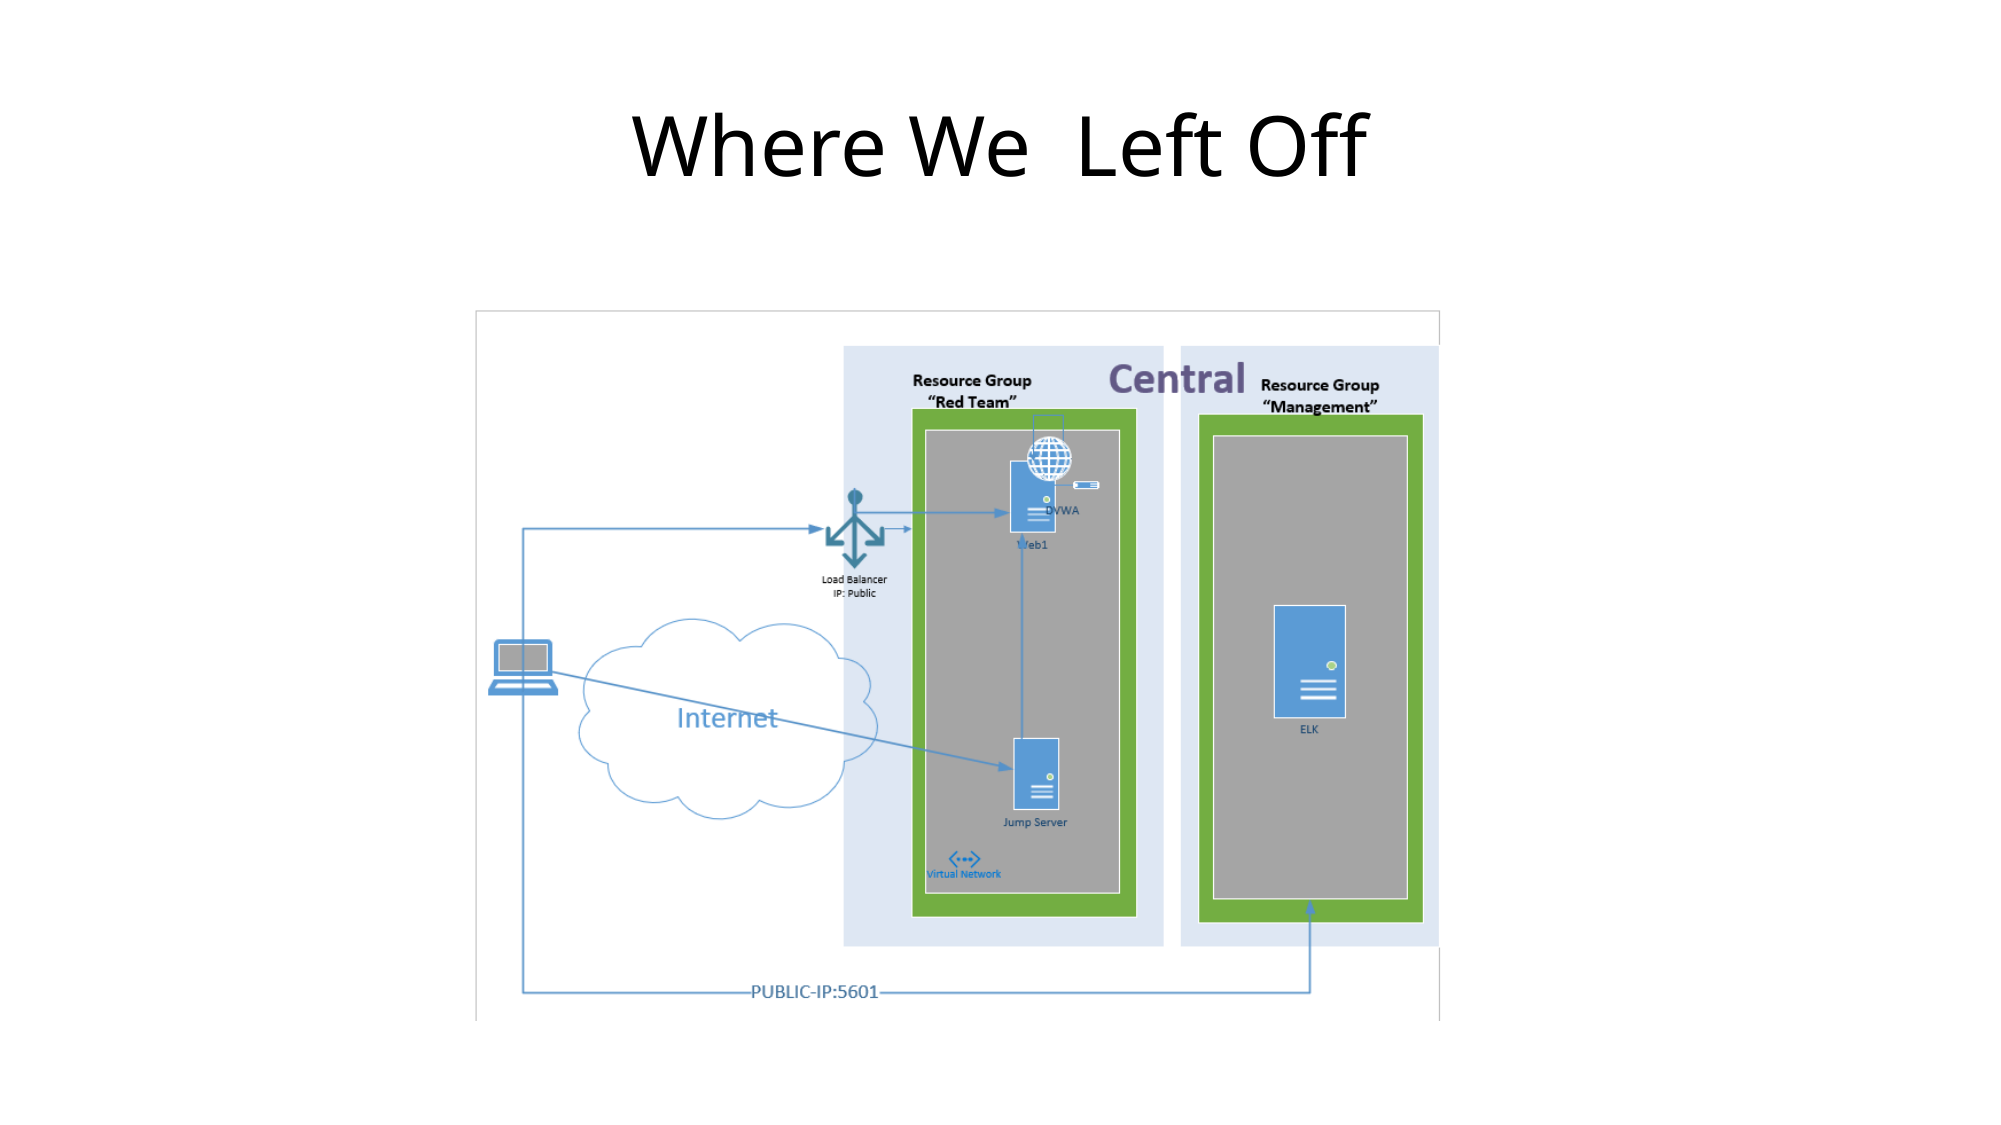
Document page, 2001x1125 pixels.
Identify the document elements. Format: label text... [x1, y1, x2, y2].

picture [463, 299, 1447, 1021]
title Where We Left Off [24, 85, 1976, 213]
